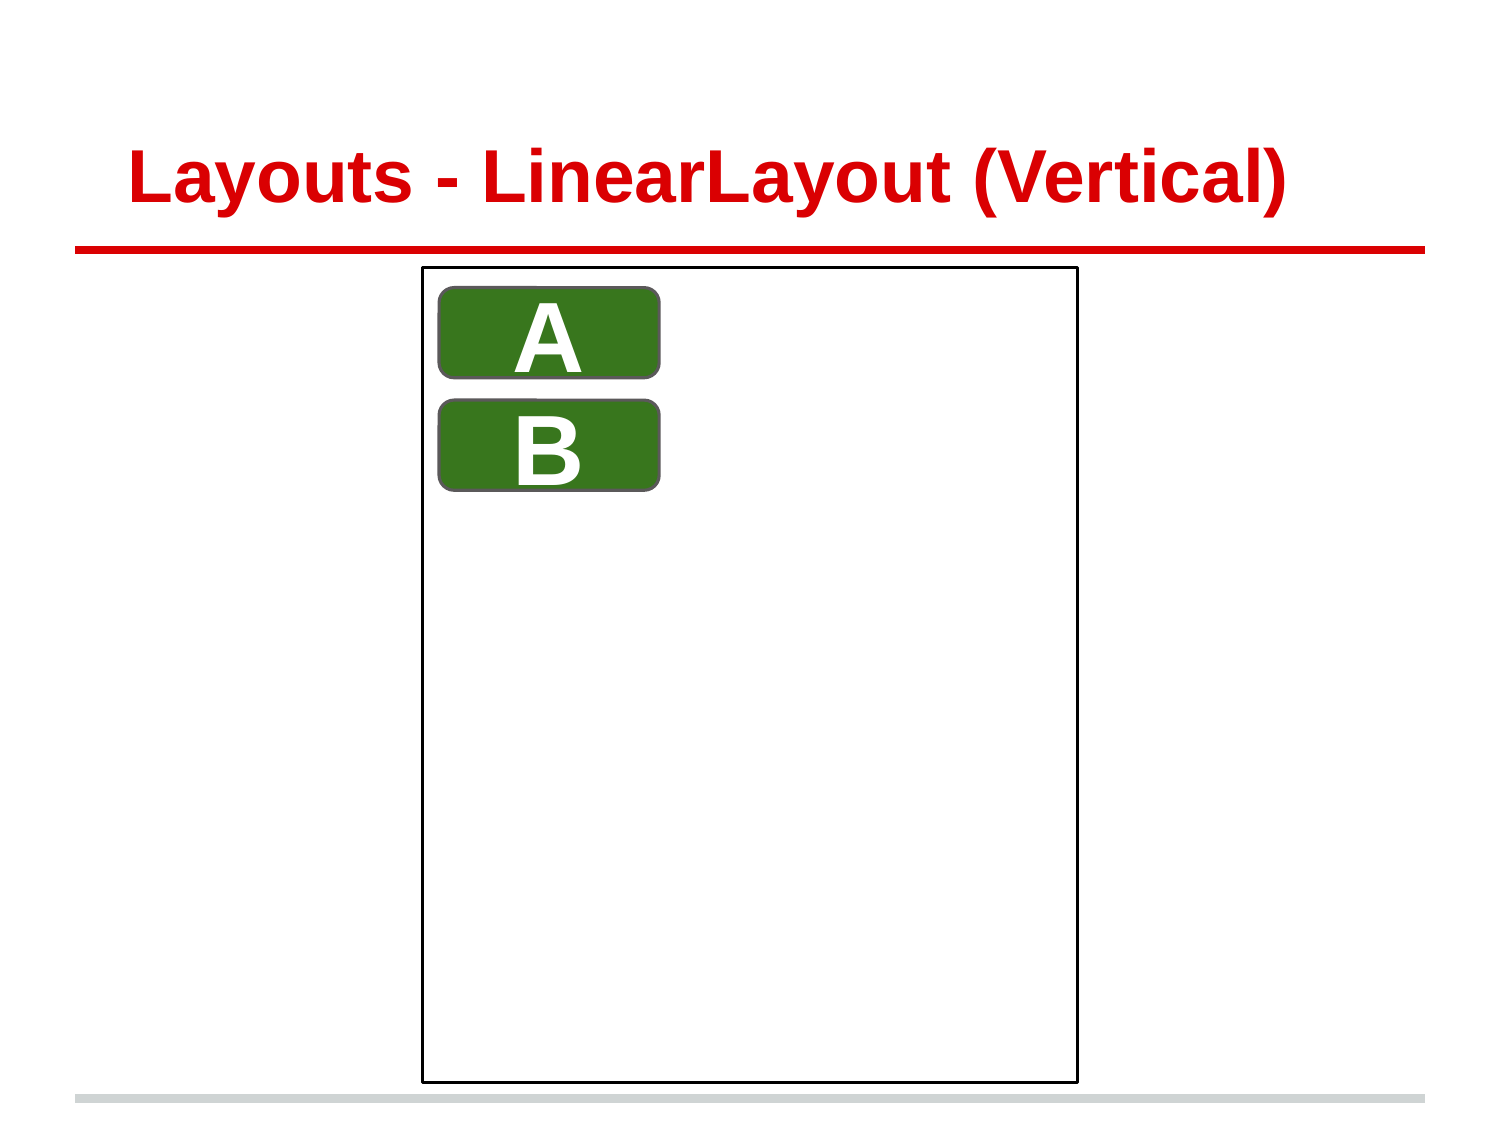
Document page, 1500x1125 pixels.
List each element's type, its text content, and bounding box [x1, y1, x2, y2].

text_box A [439, 287, 660, 378]
list [422, 267, 1078, 1083]
text_box B [439, 400, 660, 491]
title Layouts - LinearLayout (Vertical) [75, 45, 1425, 233]
